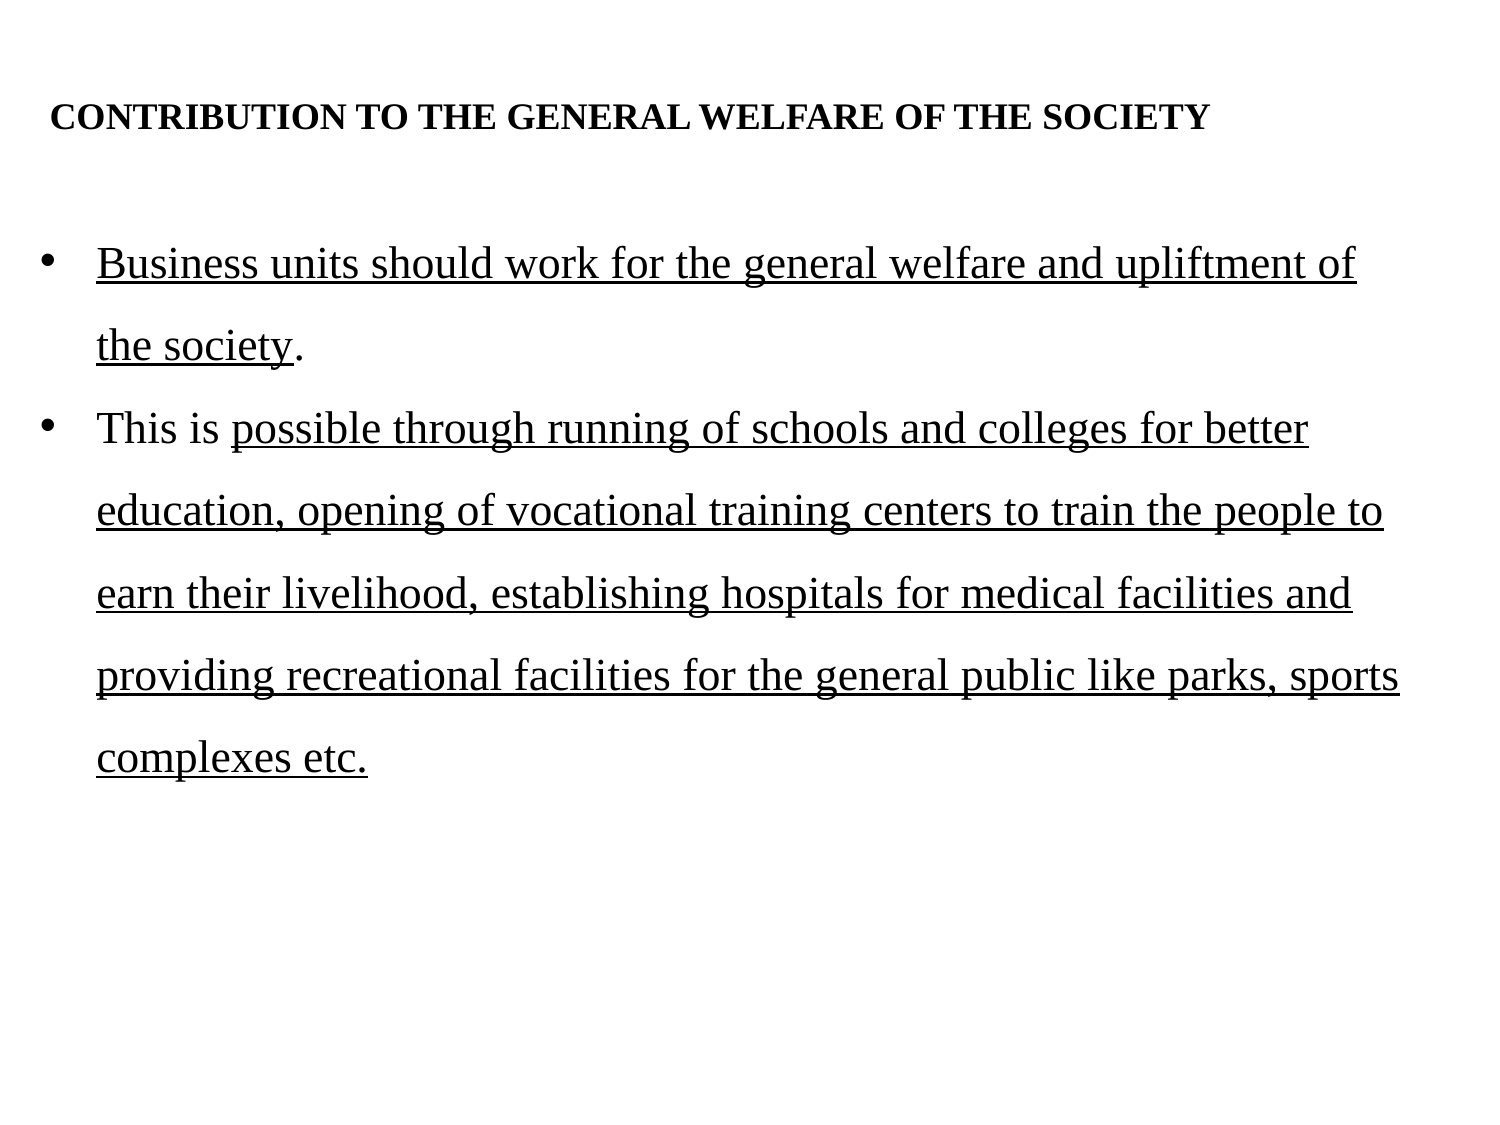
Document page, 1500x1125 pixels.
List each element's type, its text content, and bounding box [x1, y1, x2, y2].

list CONTRIBUTION TO THE GENERAL WELFARE OF THE SOCIETY Business units should work for the general welfare and upliftment of the society. This is possible through running of schools and colleges for better education, opening of vocational training centers to train the people to earn their livelihood, establishing hospitals for medical facilities and providing recreational facilities for the general public like parks, sports complexes etc. [24, 62, 1436, 1038]
